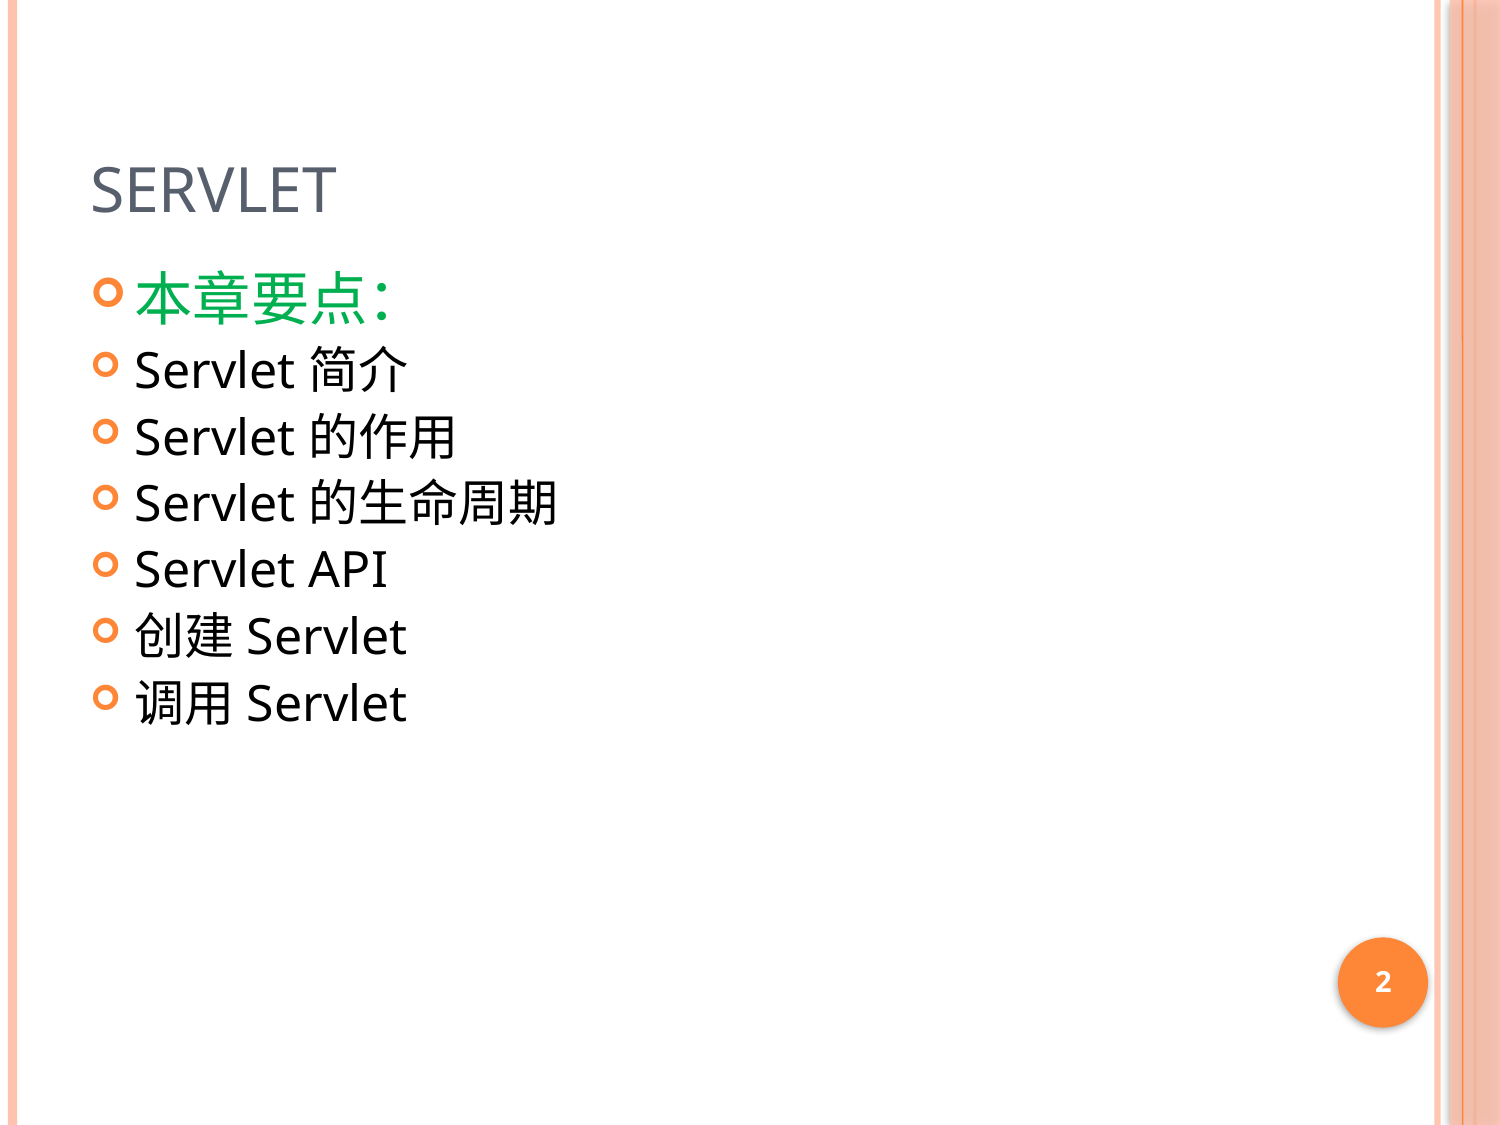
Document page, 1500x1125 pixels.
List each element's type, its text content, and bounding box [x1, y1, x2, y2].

title SERVLET [75, 45, 1300, 233]
slide_number 2 [1333, 940, 1434, 1026]
list 本章要点： Servlet简介 Servlet的作用 Servlet的生命周期 Servlet API 创建Servlet 调用Servlet [74, 262, 1301, 1063]
